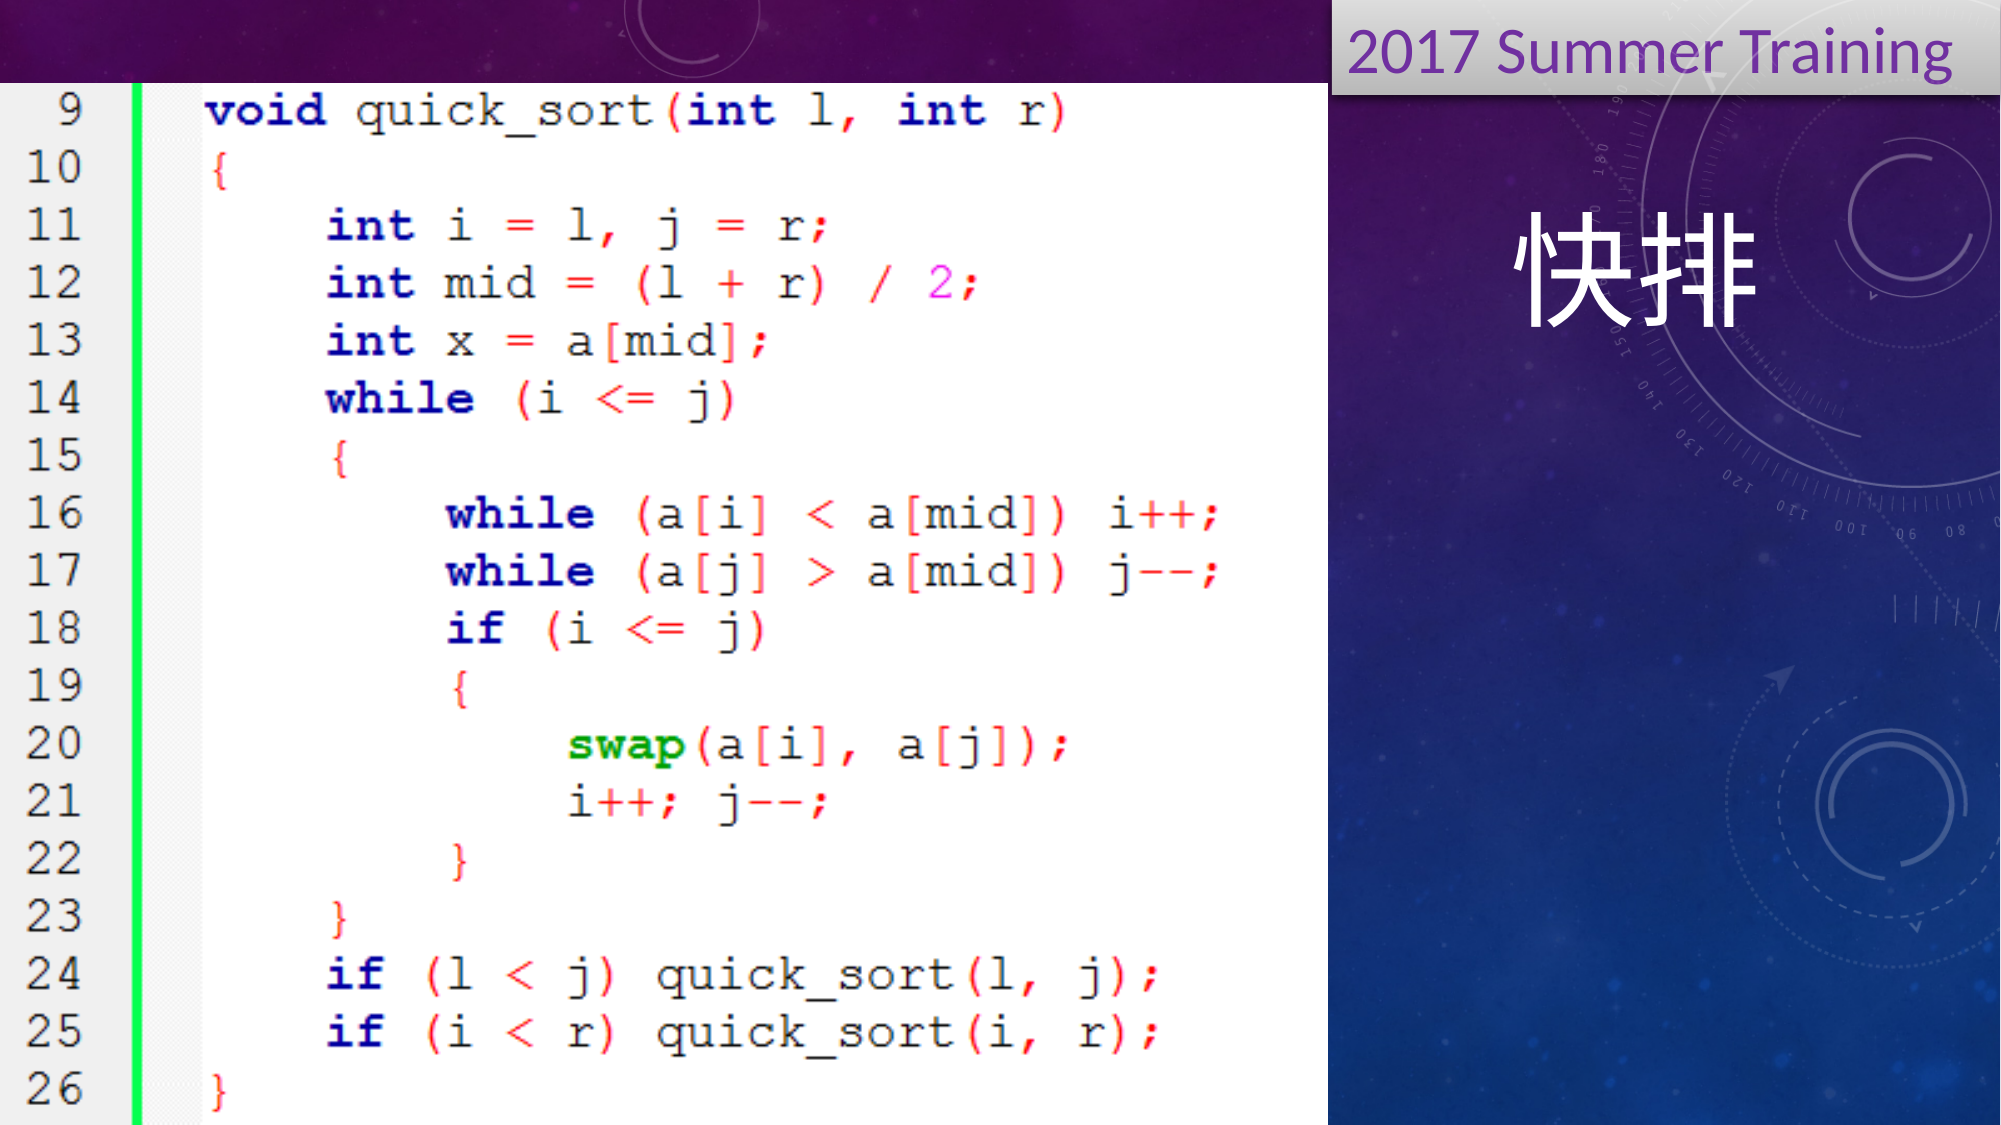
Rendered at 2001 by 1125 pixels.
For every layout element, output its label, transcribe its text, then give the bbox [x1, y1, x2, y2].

title 快排 [1495, 147, 1923, 387]
picture [0, 0, 2001, 1125]
